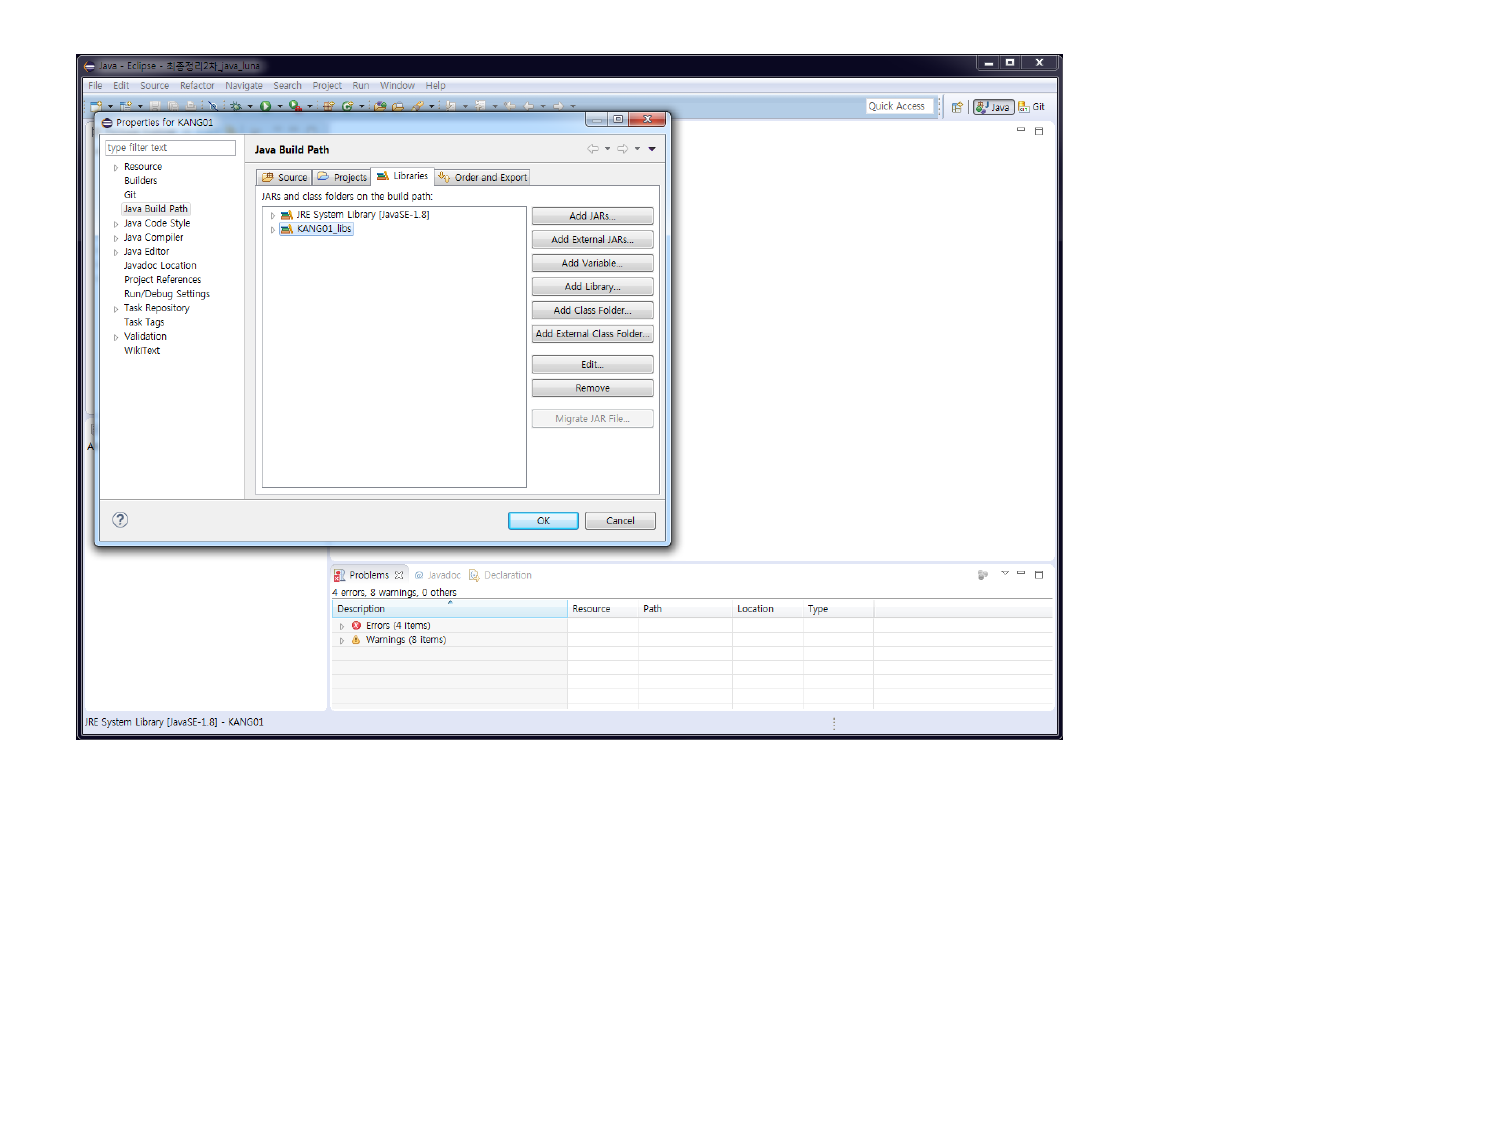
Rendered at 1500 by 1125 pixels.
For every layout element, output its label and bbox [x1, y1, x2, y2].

picture [76, 54, 1064, 740]
